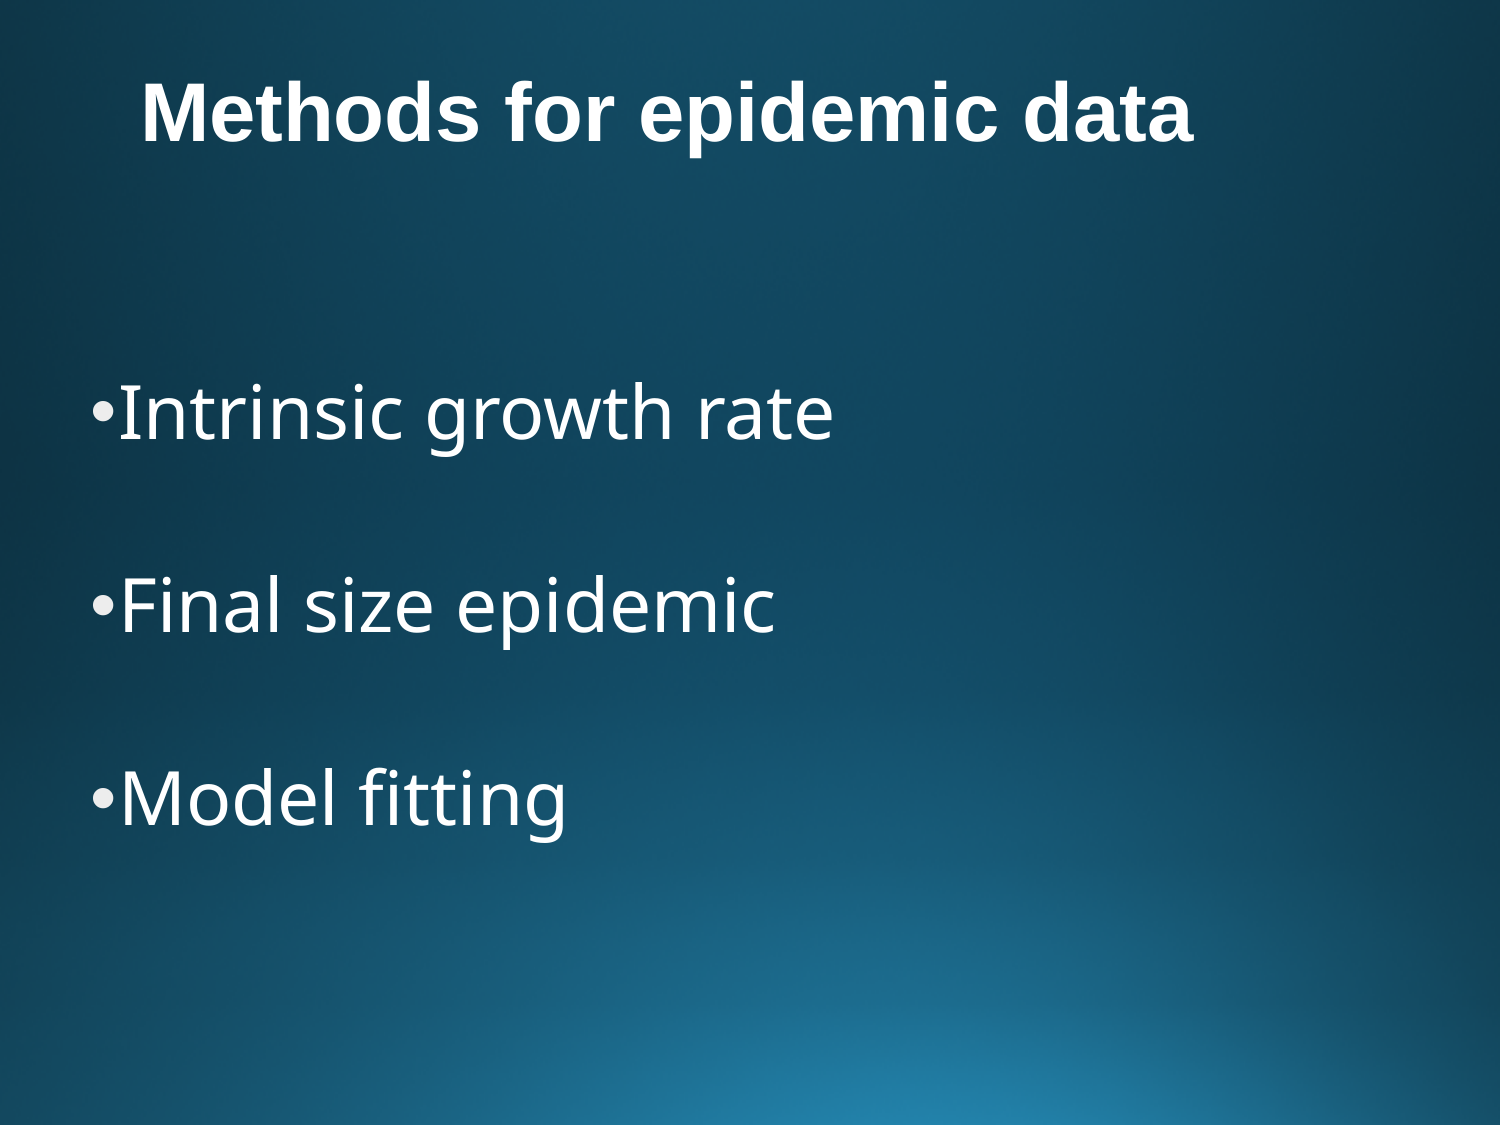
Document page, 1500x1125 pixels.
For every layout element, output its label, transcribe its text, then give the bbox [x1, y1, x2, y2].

title Methods for epidemic data [125, 5, 1419, 223]
list Intrinsic growth rate Final size epidemic Model fitting [75, 367, 1175, 913]
picture [0, 0, 1500, 1125]
